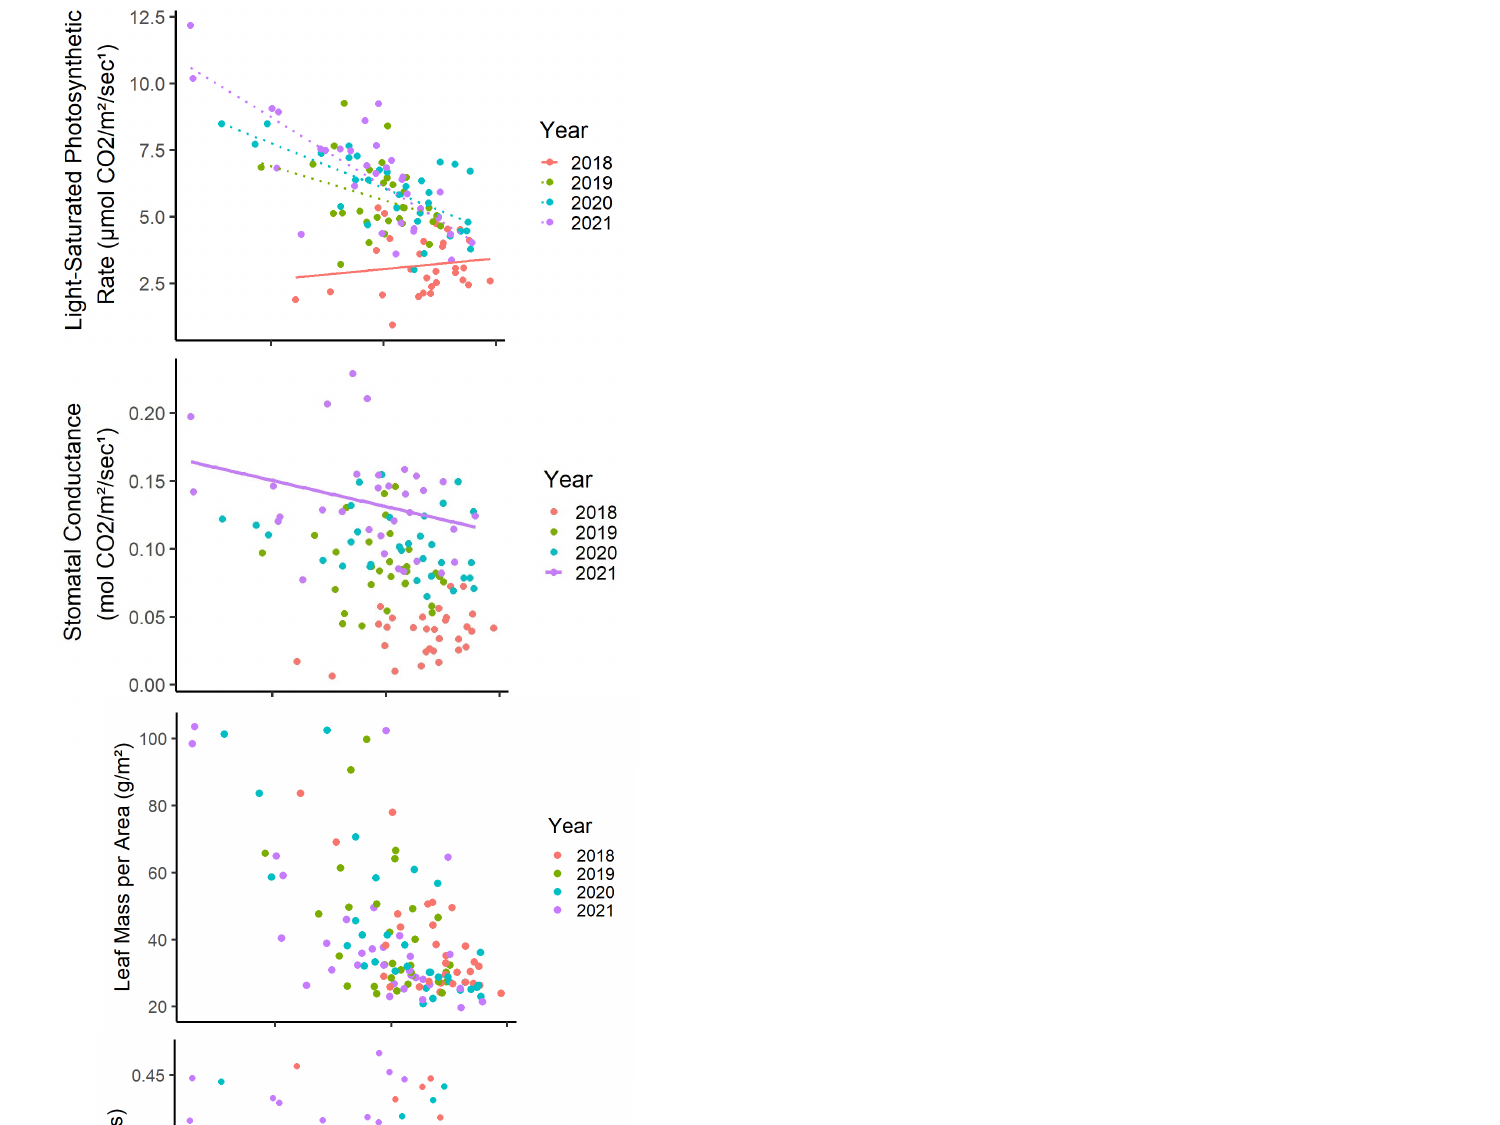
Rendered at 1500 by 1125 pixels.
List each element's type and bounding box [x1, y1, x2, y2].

text_box [51, 0, 641, 1125]
